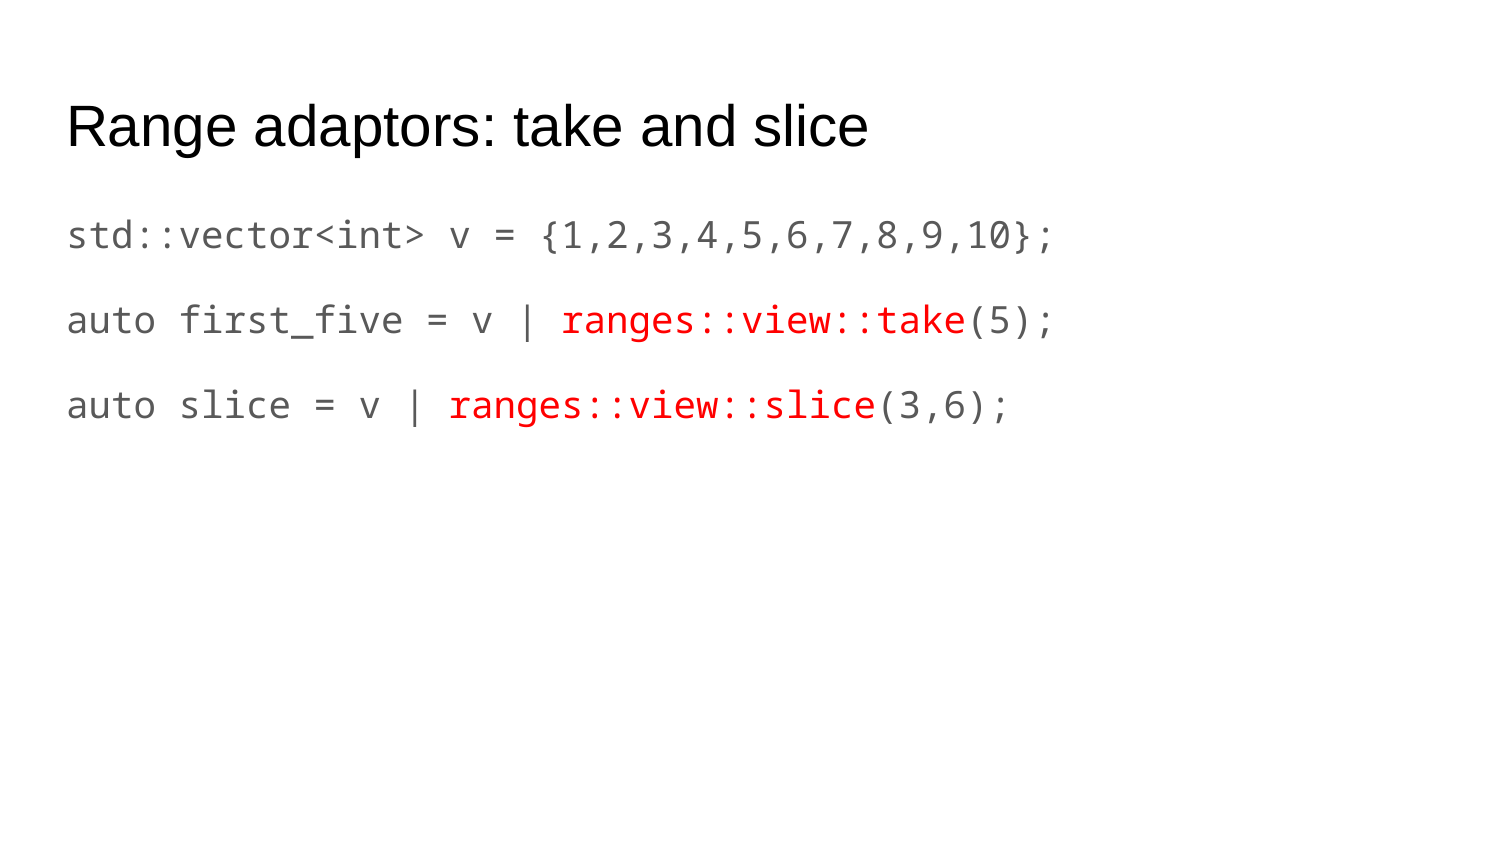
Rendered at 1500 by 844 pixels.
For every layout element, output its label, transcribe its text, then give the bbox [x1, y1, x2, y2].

list std::vector<int> v = {1,2,3,4,5,6,7,8,9,10}; auto first_five = v | ranges::view::take(5); auto slice = v | ranges::view::slice(3,6); [51, 189, 1449, 750]
title Range adaptors: take and slice [51, 72, 1449, 167]
